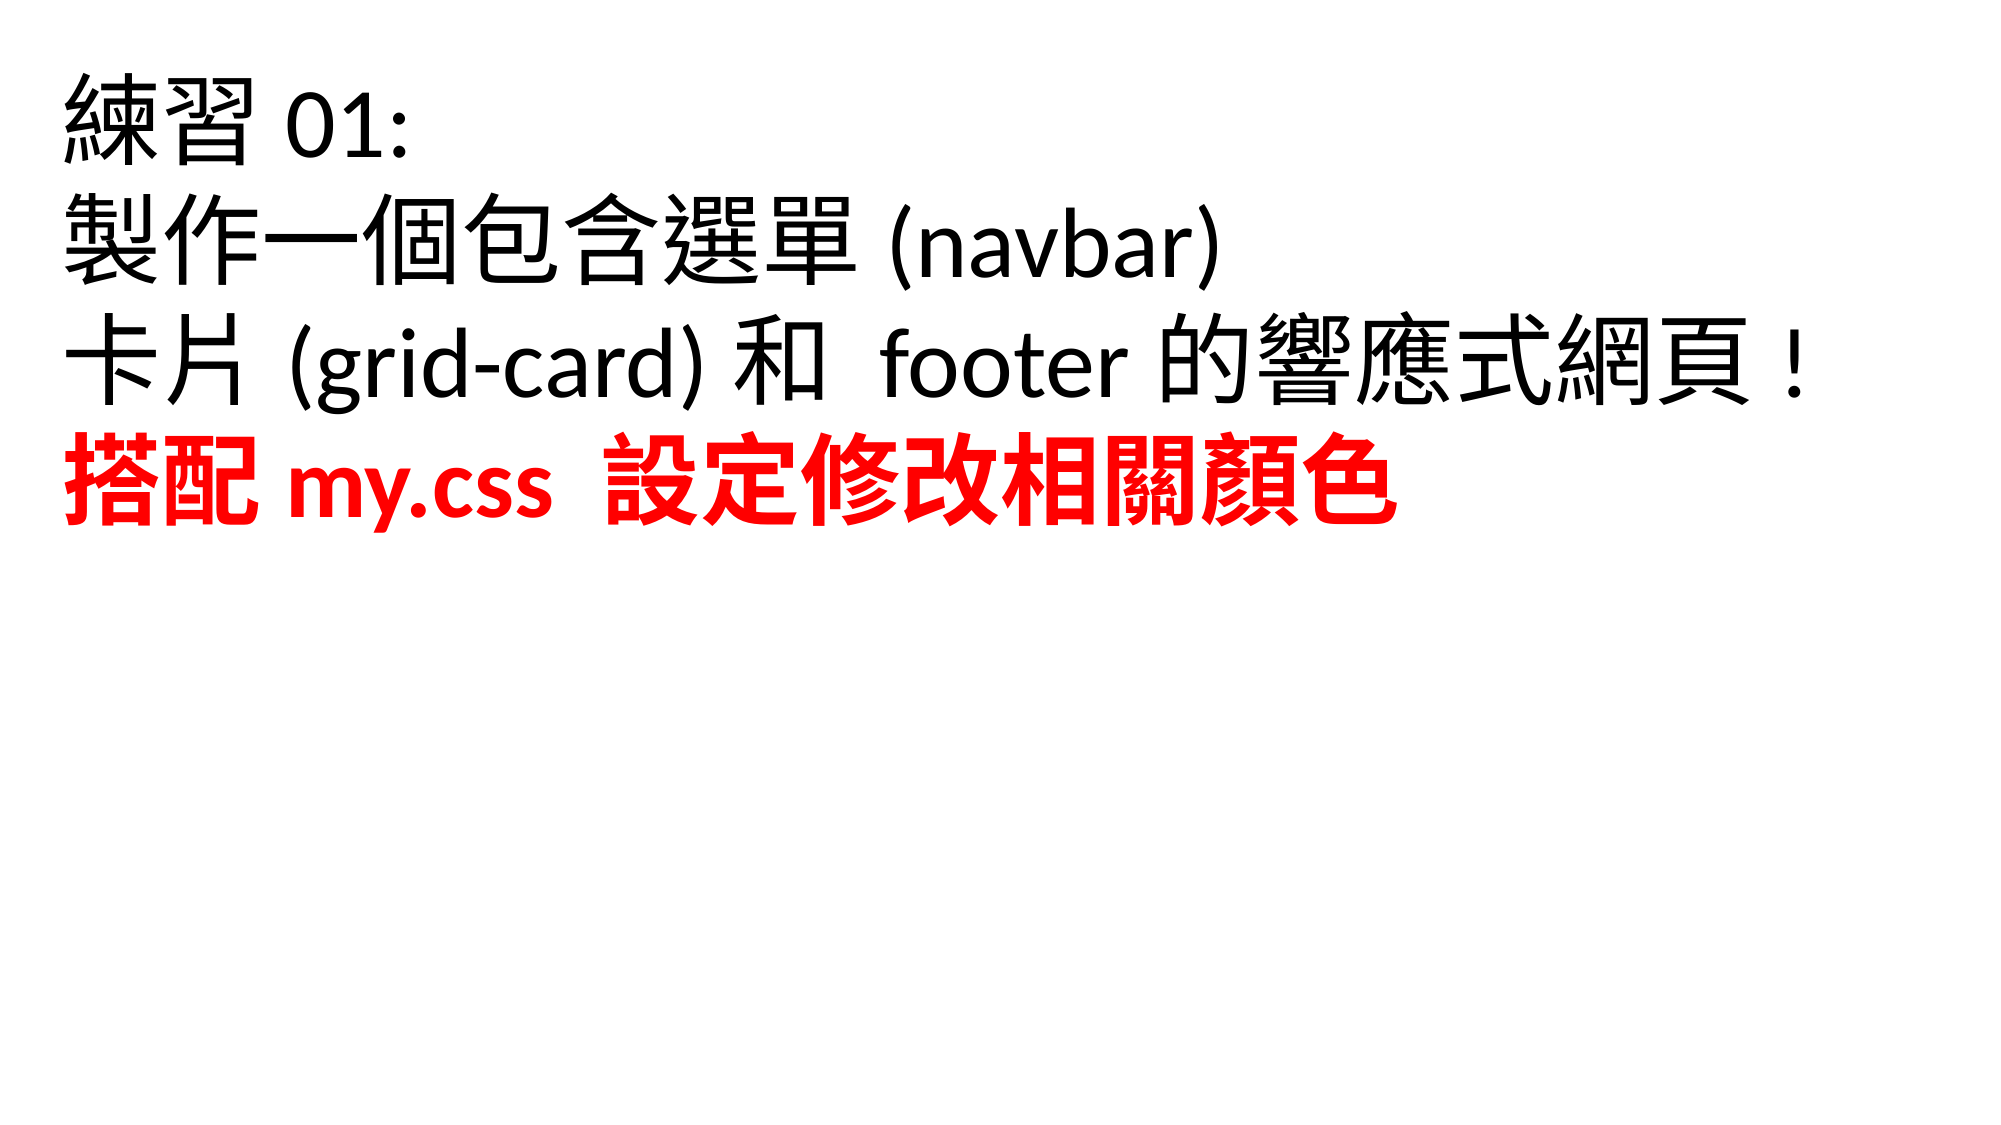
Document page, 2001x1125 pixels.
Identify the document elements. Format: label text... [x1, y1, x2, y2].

text_box 練習01: 製作一個包含選單(navbar) 卡片(grid-card)和 footer的響應式網頁! 搭配my.css 設定修改相關顏色 [46, 50, 1826, 545]
